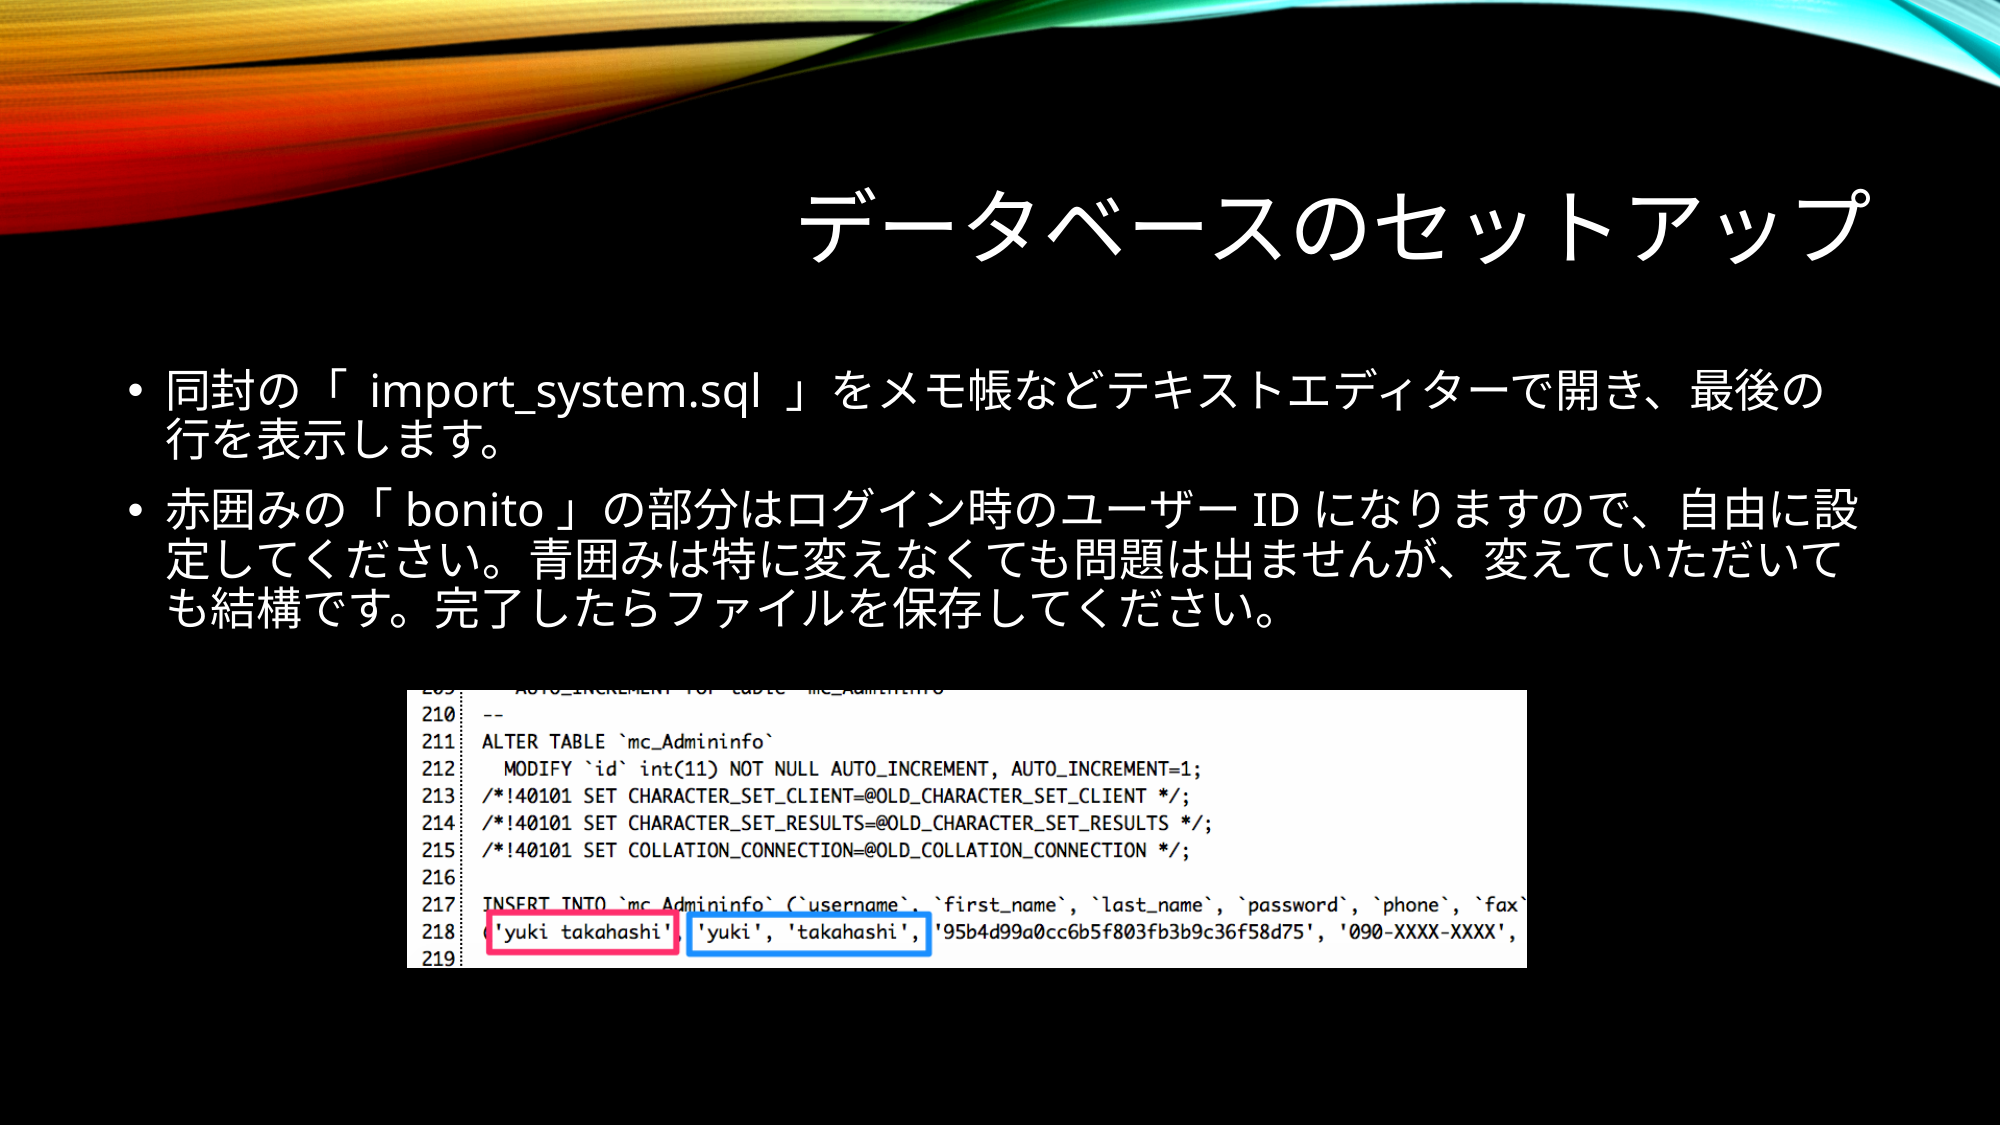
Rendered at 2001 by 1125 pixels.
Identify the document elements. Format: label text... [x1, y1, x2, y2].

title データベースのセットアップ [474, 125, 1888, 338]
picture [0, 0, 2000, 237]
list 同封の「 import_system.sql 」をメモ帳などテキストエディターで開き、最後の行を表示します。 赤囲みの「bonito」の部分はログイン時のユーザーIDになりますので、自由に設定してください。青囲みは特に変えなくても問題は出ませんが、変えていただいても結構です。完了したらファイルを保存してください。 [112, 360, 1888, 1021]
picture [407, 689, 1527, 968]
